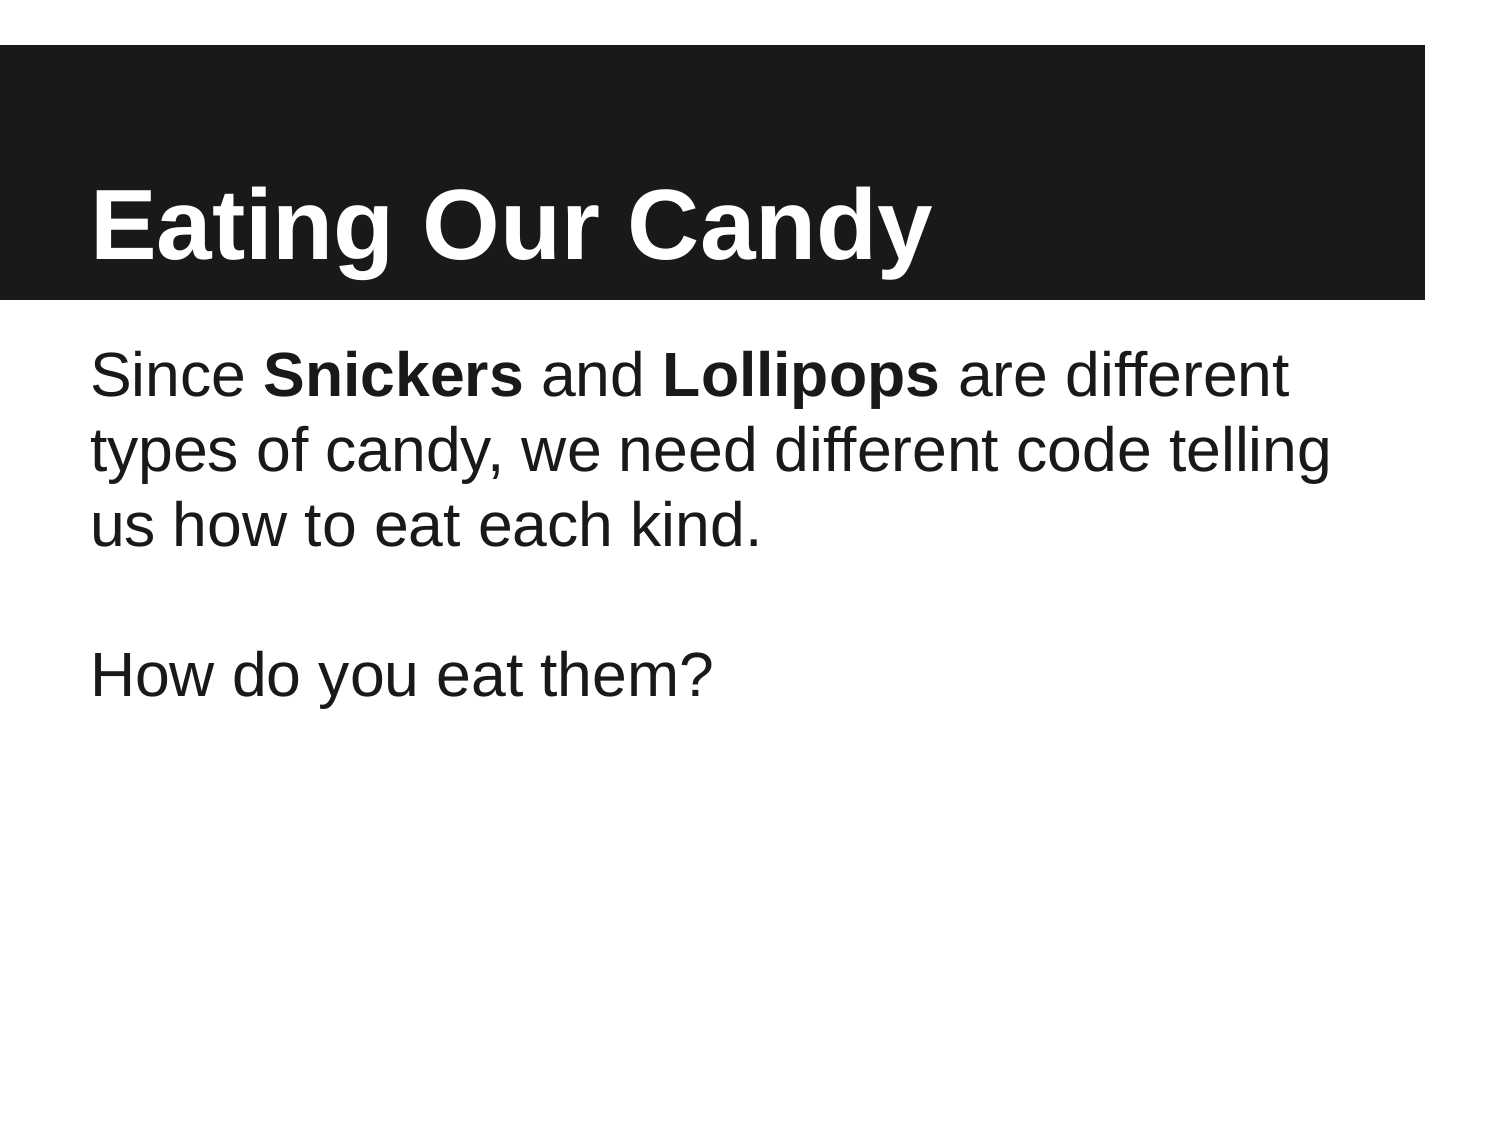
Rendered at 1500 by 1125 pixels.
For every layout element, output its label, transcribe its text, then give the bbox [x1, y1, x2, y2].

title Eating Our Candy [75, 45, 1425, 295]
list Since Snickers and Lollipops are different types of candy, we need different code telling us how to eat each kind. How do you eat them? [75, 319, 1425, 1078]
